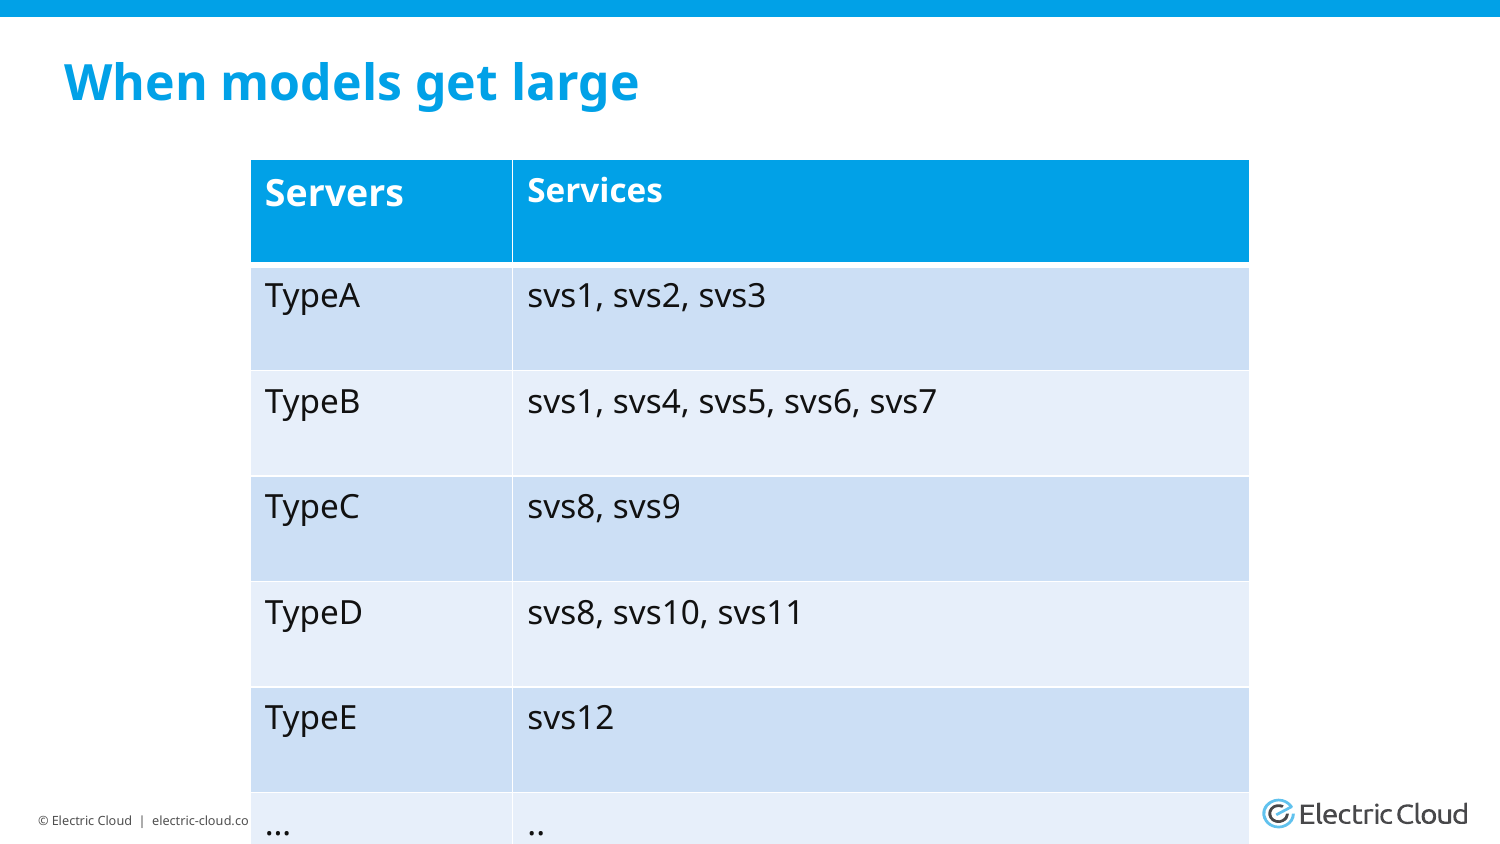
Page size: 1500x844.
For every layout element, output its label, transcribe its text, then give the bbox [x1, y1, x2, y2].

table_cell svs8, svs10, svs11 [513, 582, 1249, 686]
table_cell … [251, 793, 512, 844]
table_cell svs1, svs4, svs5, svs6, svs7 [513, 371, 1249, 475]
table_cell TypeE [251, 688, 512, 792]
table_cell TypeB [251, 371, 512, 475]
table_cell svs12 [513, 688, 1249, 792]
table_cell svs1, svs2, svs3 [513, 268, 1249, 370]
title When models get large [50, 42, 1385, 119]
table_cell svs8, svs9 [513, 477, 1249, 581]
table_cell .. [513, 793, 1249, 844]
table_cell TypeA [251, 268, 512, 370]
table_header Services [513, 160, 1249, 262]
table_header Servers [251, 160, 512, 262]
table_cell TypeC [251, 477, 512, 581]
table_cell TypeD [251, 582, 512, 686]
